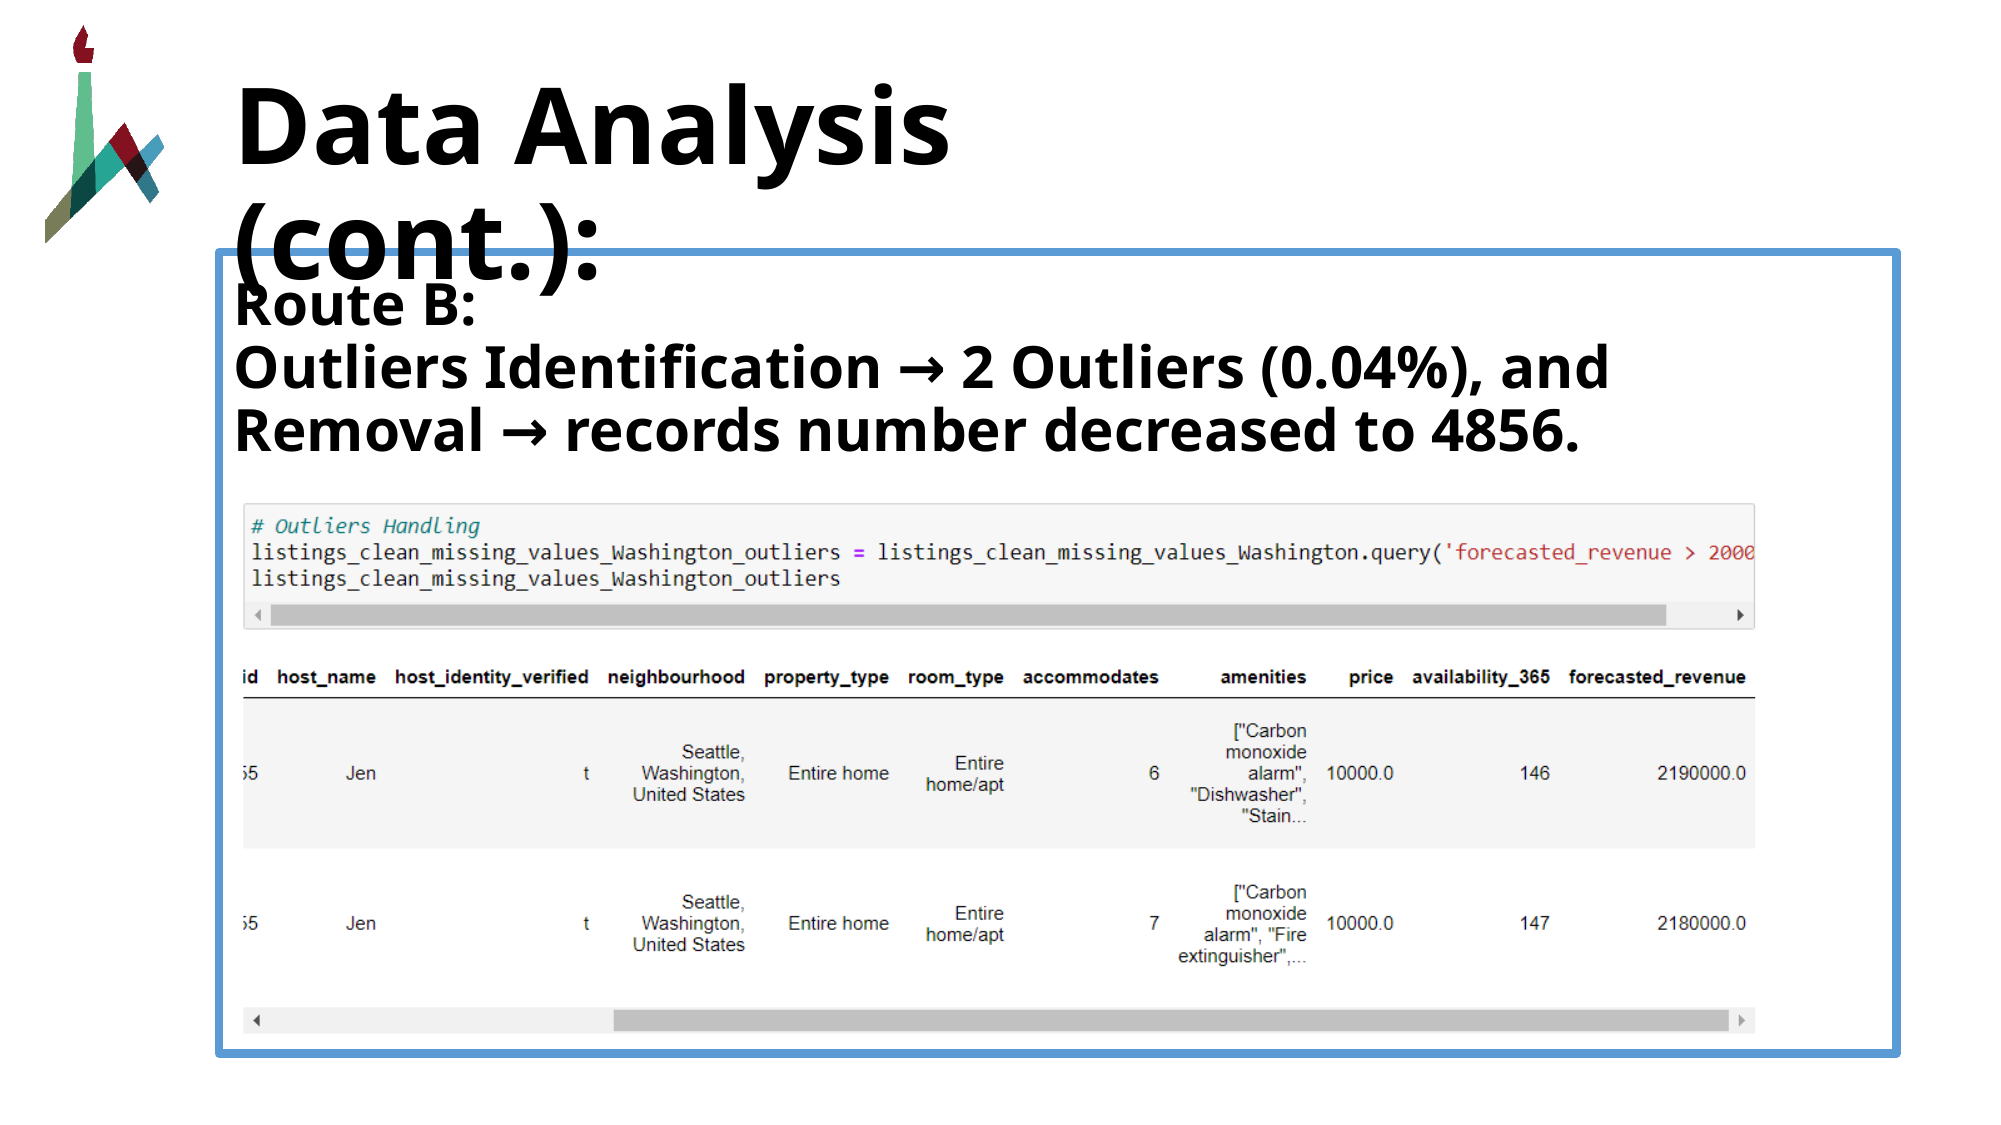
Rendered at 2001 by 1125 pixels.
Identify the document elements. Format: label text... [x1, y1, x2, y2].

text_box [218, 252, 1897, 276]
text_box [218, 463, 1897, 1054]
picture [45, 25, 164, 243]
text_box Route B: Outliers Identification → 2 Outliers (0.04%), and Removal → records number decreased to 4856. [218, 276, 1897, 463]
picture [236, 487, 1764, 1040]
title Data Analysis (cont.): [218, 122, 1150, 253]
